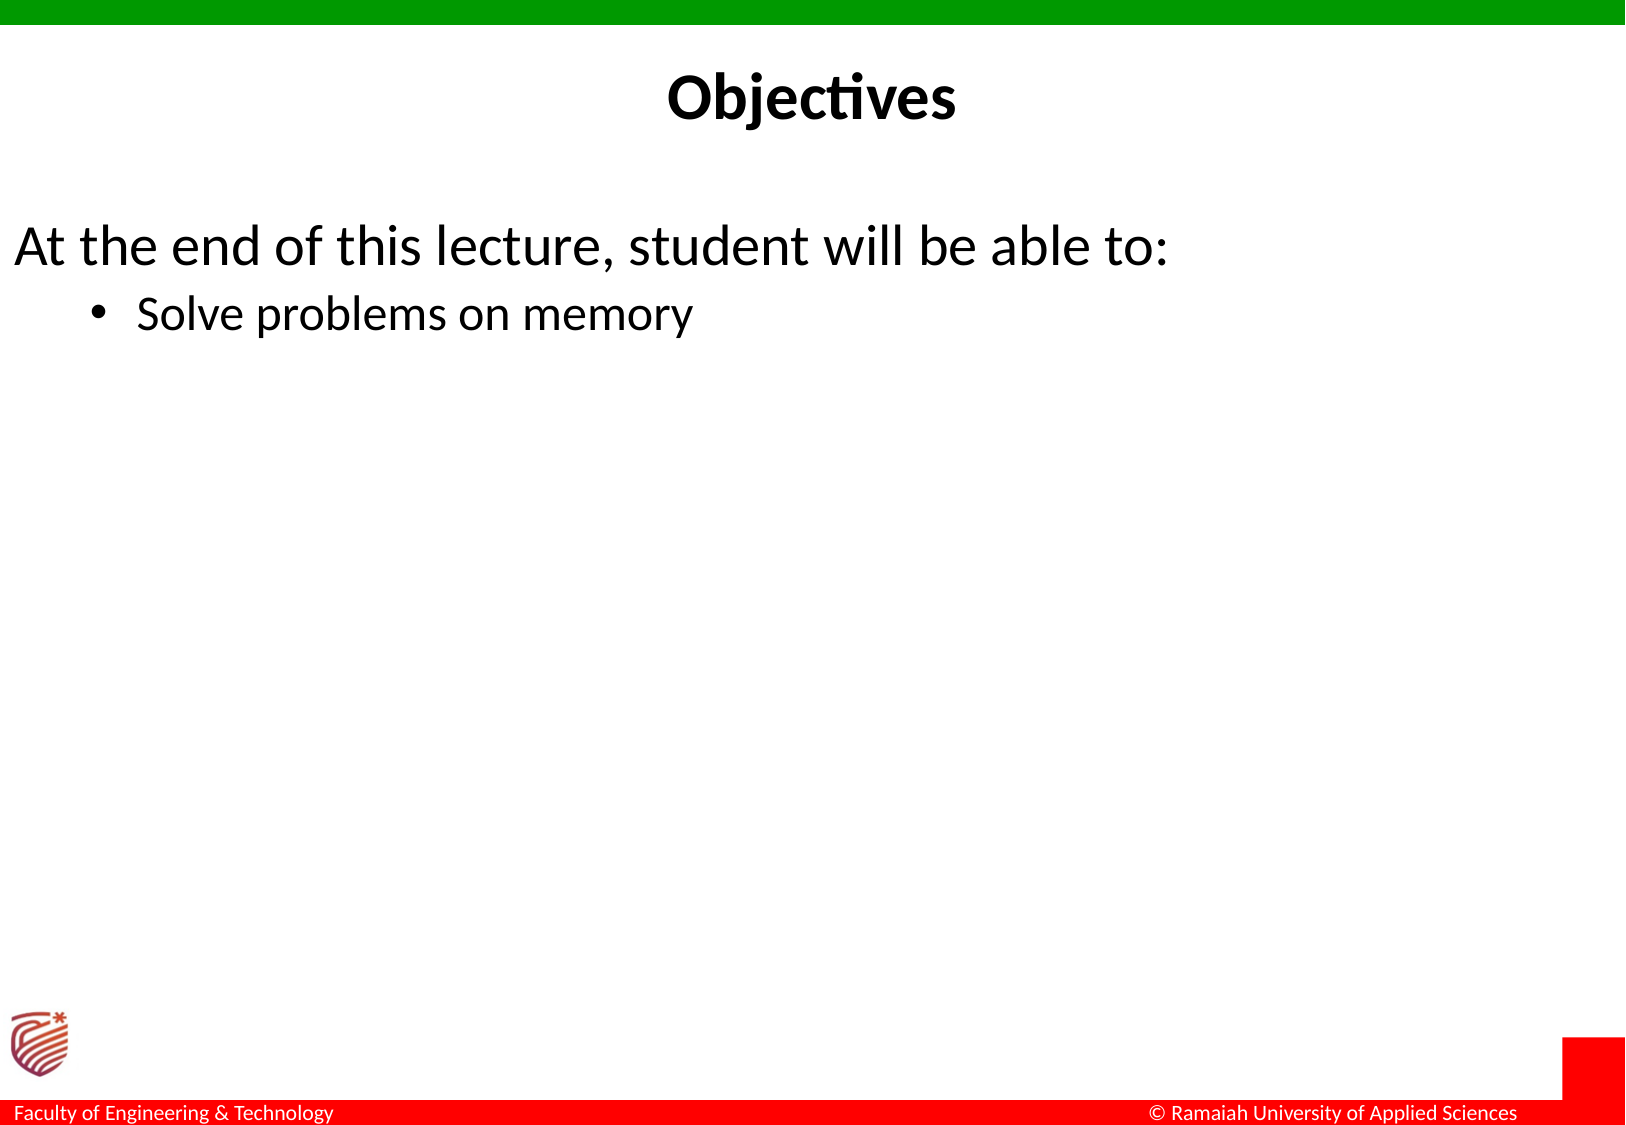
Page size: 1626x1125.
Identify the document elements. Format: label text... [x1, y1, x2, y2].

list At the end of this lecture, student will be able to: Solve problems on memory [0, 200, 1625, 804]
title Objectives [81, 45, 1544, 200]
picture [3, 997, 79, 1082]
